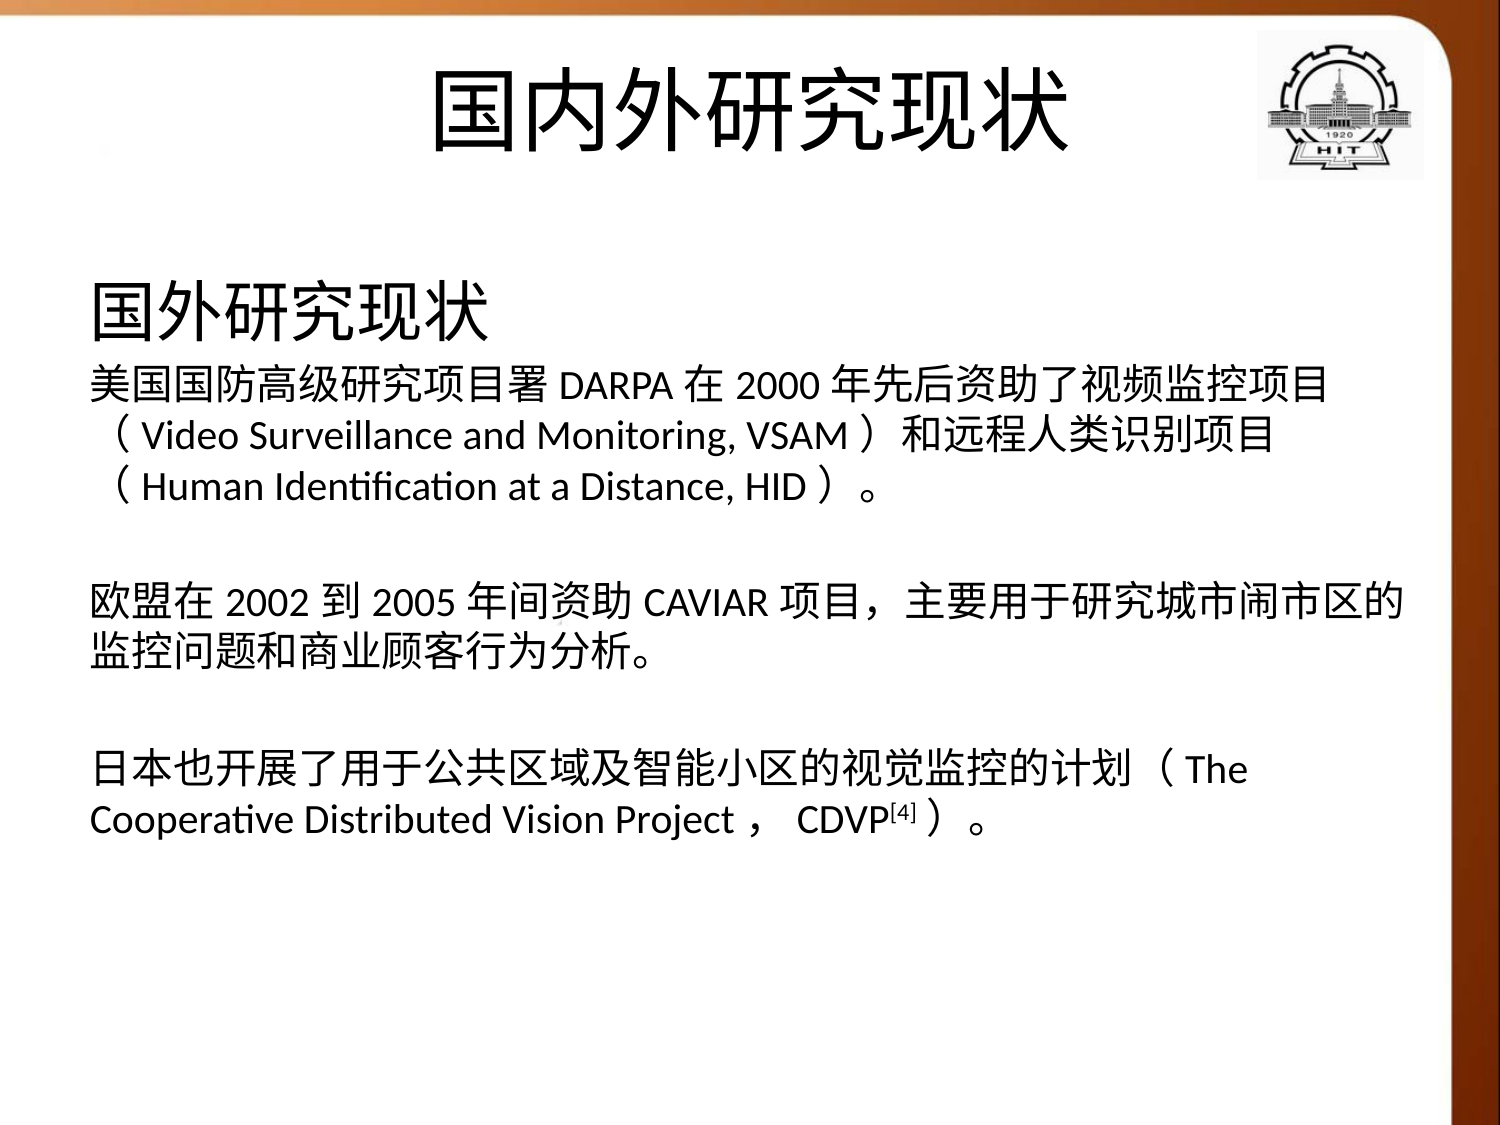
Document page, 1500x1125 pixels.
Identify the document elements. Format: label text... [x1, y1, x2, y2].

title 国内外研究现状 [75, 45, 1425, 233]
picture [0, 0, 1500, 1125]
list 国外研究现状 美国国防高级研究项目署DARPA在2000年先后资助了视频监控项目（Video Surveillance and Monitoring, VSAM）和远程人类识别项目（Human Identification at a Distance, HID）。 欧盟在2002到2005年间资助CAVIAR项目，主要用于研究城市闹市区的监控问题和商业顾客行为分析。 日本也开展了用于公共区域及智能小区的视觉监控的计划（The Cooperative Distributed Vision Project，CDVP[4]）。 [75, 262, 1425, 1005]
